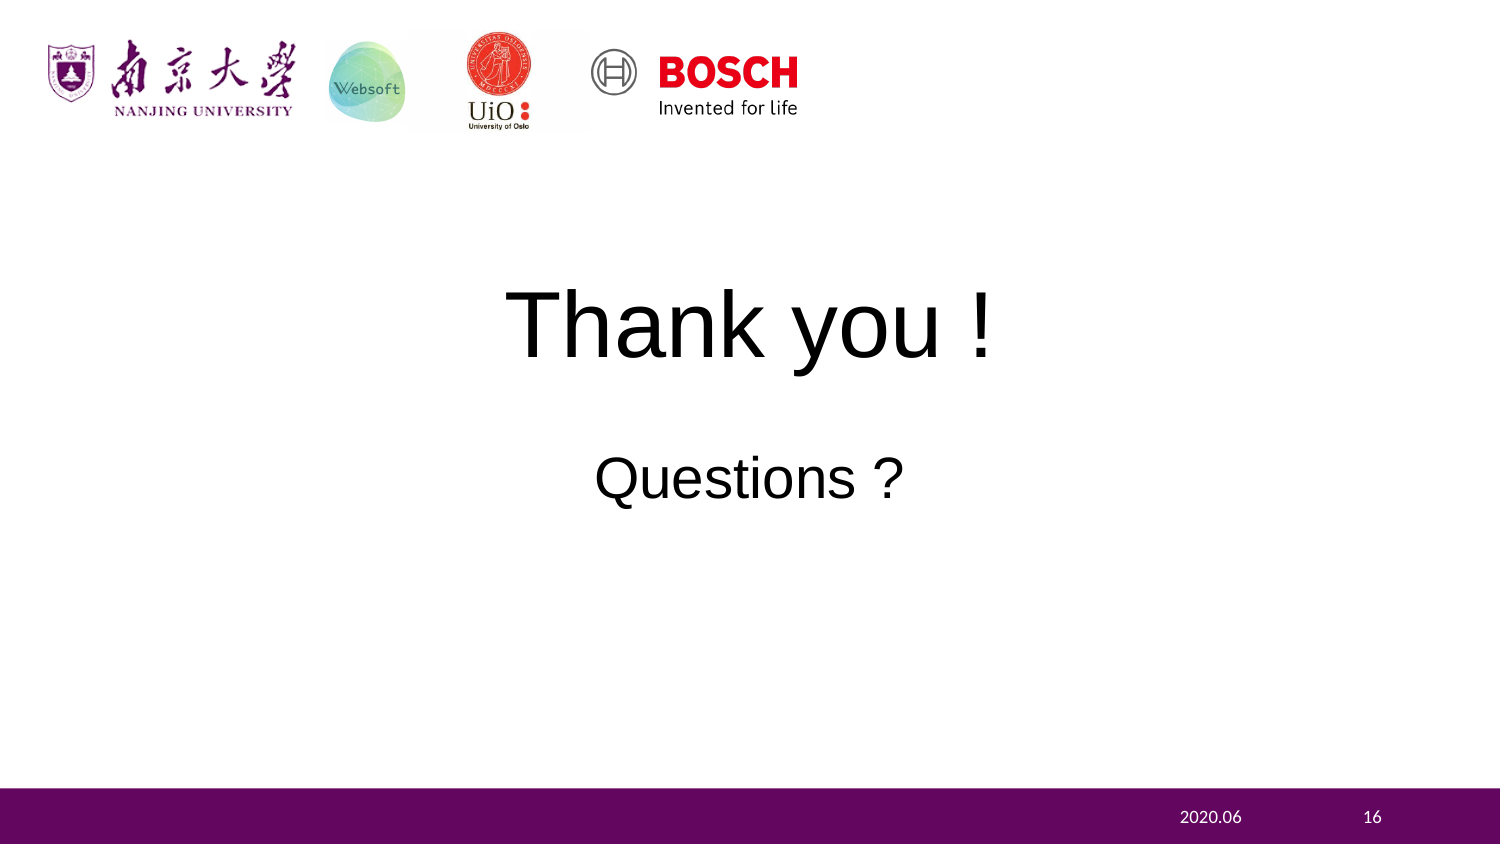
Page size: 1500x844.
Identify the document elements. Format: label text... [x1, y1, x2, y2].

slide_number 2020.06 [1107, 794, 1313, 839]
picture [591, 44, 797, 119]
picture [41, 36, 303, 126]
title Thank you ! [187, 196, 1313, 386]
slide_number 16 [1313, 794, 1397, 839]
picture [325, 30, 590, 133]
subtitle Questions ? [187, 440, 1313, 724]
